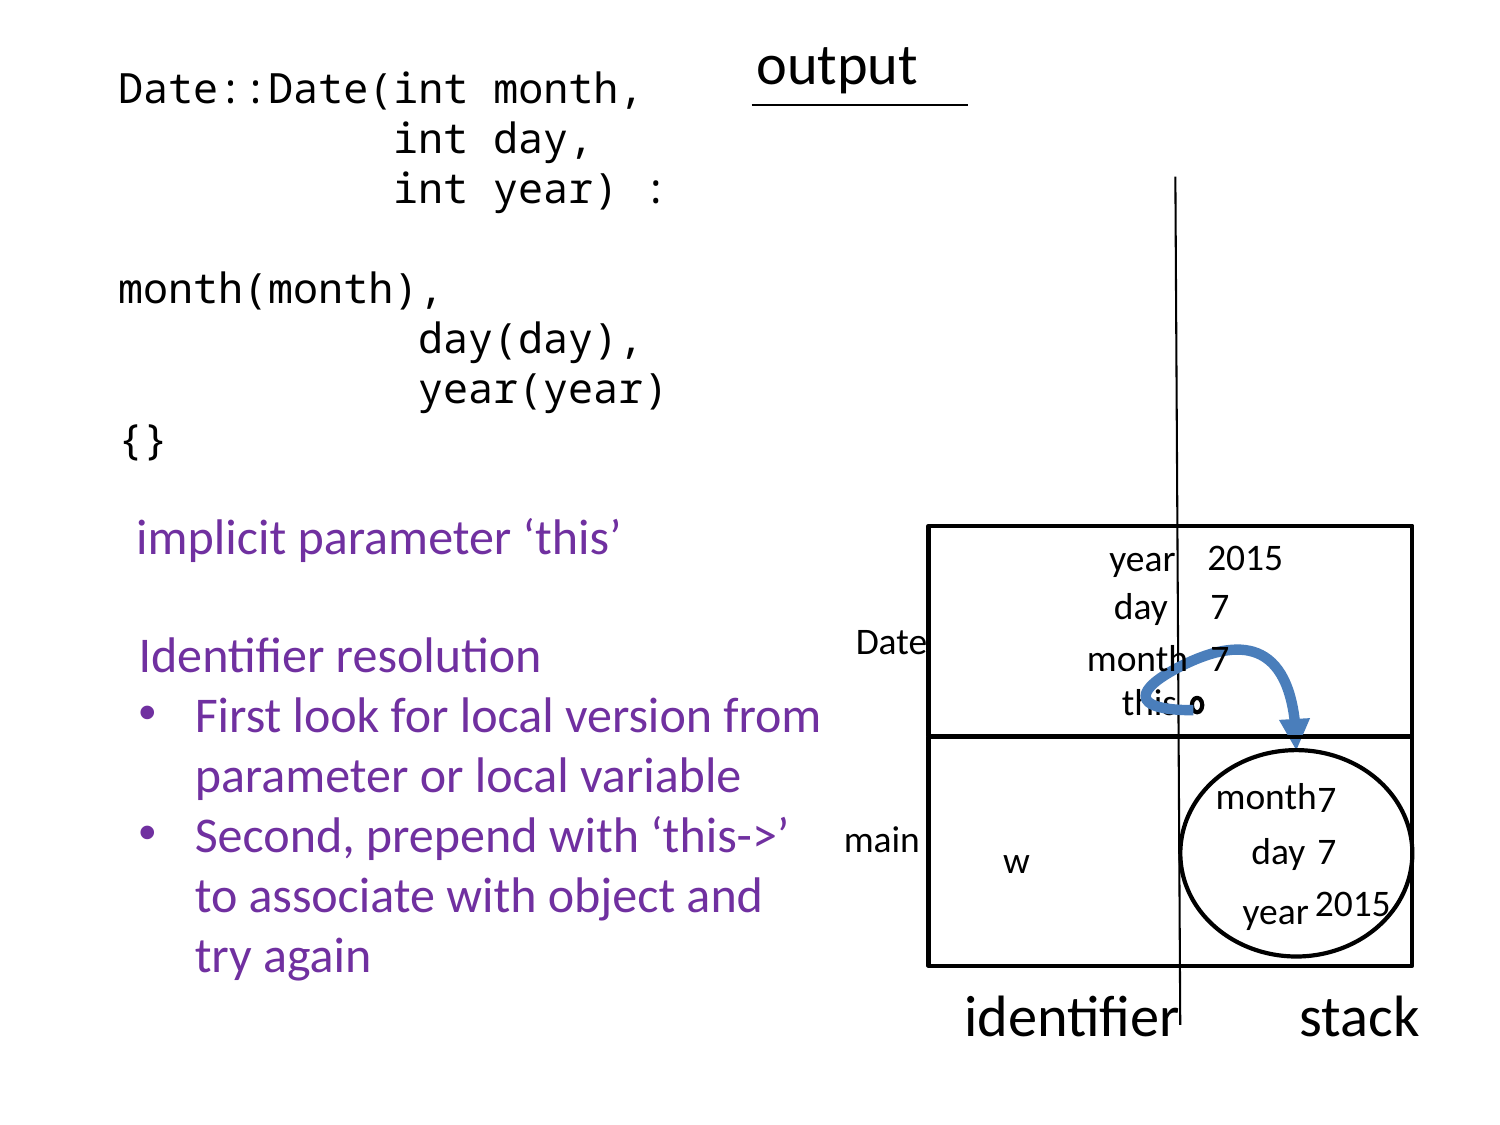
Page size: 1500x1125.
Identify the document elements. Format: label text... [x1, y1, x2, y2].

text_box [1186, 735, 1219, 813]
text_box 2015 [1192, 525, 1299, 586]
text_box stack [1284, 970, 1435, 1056]
text_box month [1186, 626, 1195, 686]
text_box [926, 524, 1170, 735]
text_box [1193, 695, 1205, 715]
text_box 7 [1195, 586, 1245, 635]
text_box day [1098, 587, 1170, 635]
text_box identifier [950, 975, 1196, 1056]
text_box this [1186, 716, 1193, 731]
text_box [1186, 748, 1415, 959]
text_box main [837, 807, 926, 868]
text_box year [1186, 526, 1191, 587]
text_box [1224, 678, 1265, 782]
text_box [1270, 735, 1414, 836]
text_box Date [841, 609, 943, 670]
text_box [1175, 176, 1181, 1026]
text_box month [1072, 626, 1170, 686]
text_box output [741, 19, 933, 104]
text_box year [1094, 526, 1170, 587]
text_box [926, 735, 1170, 968]
list Date::Date(int month, int day, int year) : month(month), day(day), year(year) {} [103, 54, 741, 1014]
text_box this [1186, 686, 1193, 704]
text_box 2015 [1377, 895, 1406, 932]
text_box 7 [1195, 635, 1245, 686]
text_box [1186, 870, 1414, 968]
text_box [1186, 524, 1414, 735]
text_box this [1107, 686, 1170, 731]
text_box implicit parameter ‘this’ [121, 497, 637, 573]
text_box Identifier resolution First look for local version from parameter or local variable Second, prepend with ‘this->’ to associate with object and try again [123, 615, 837, 990]
